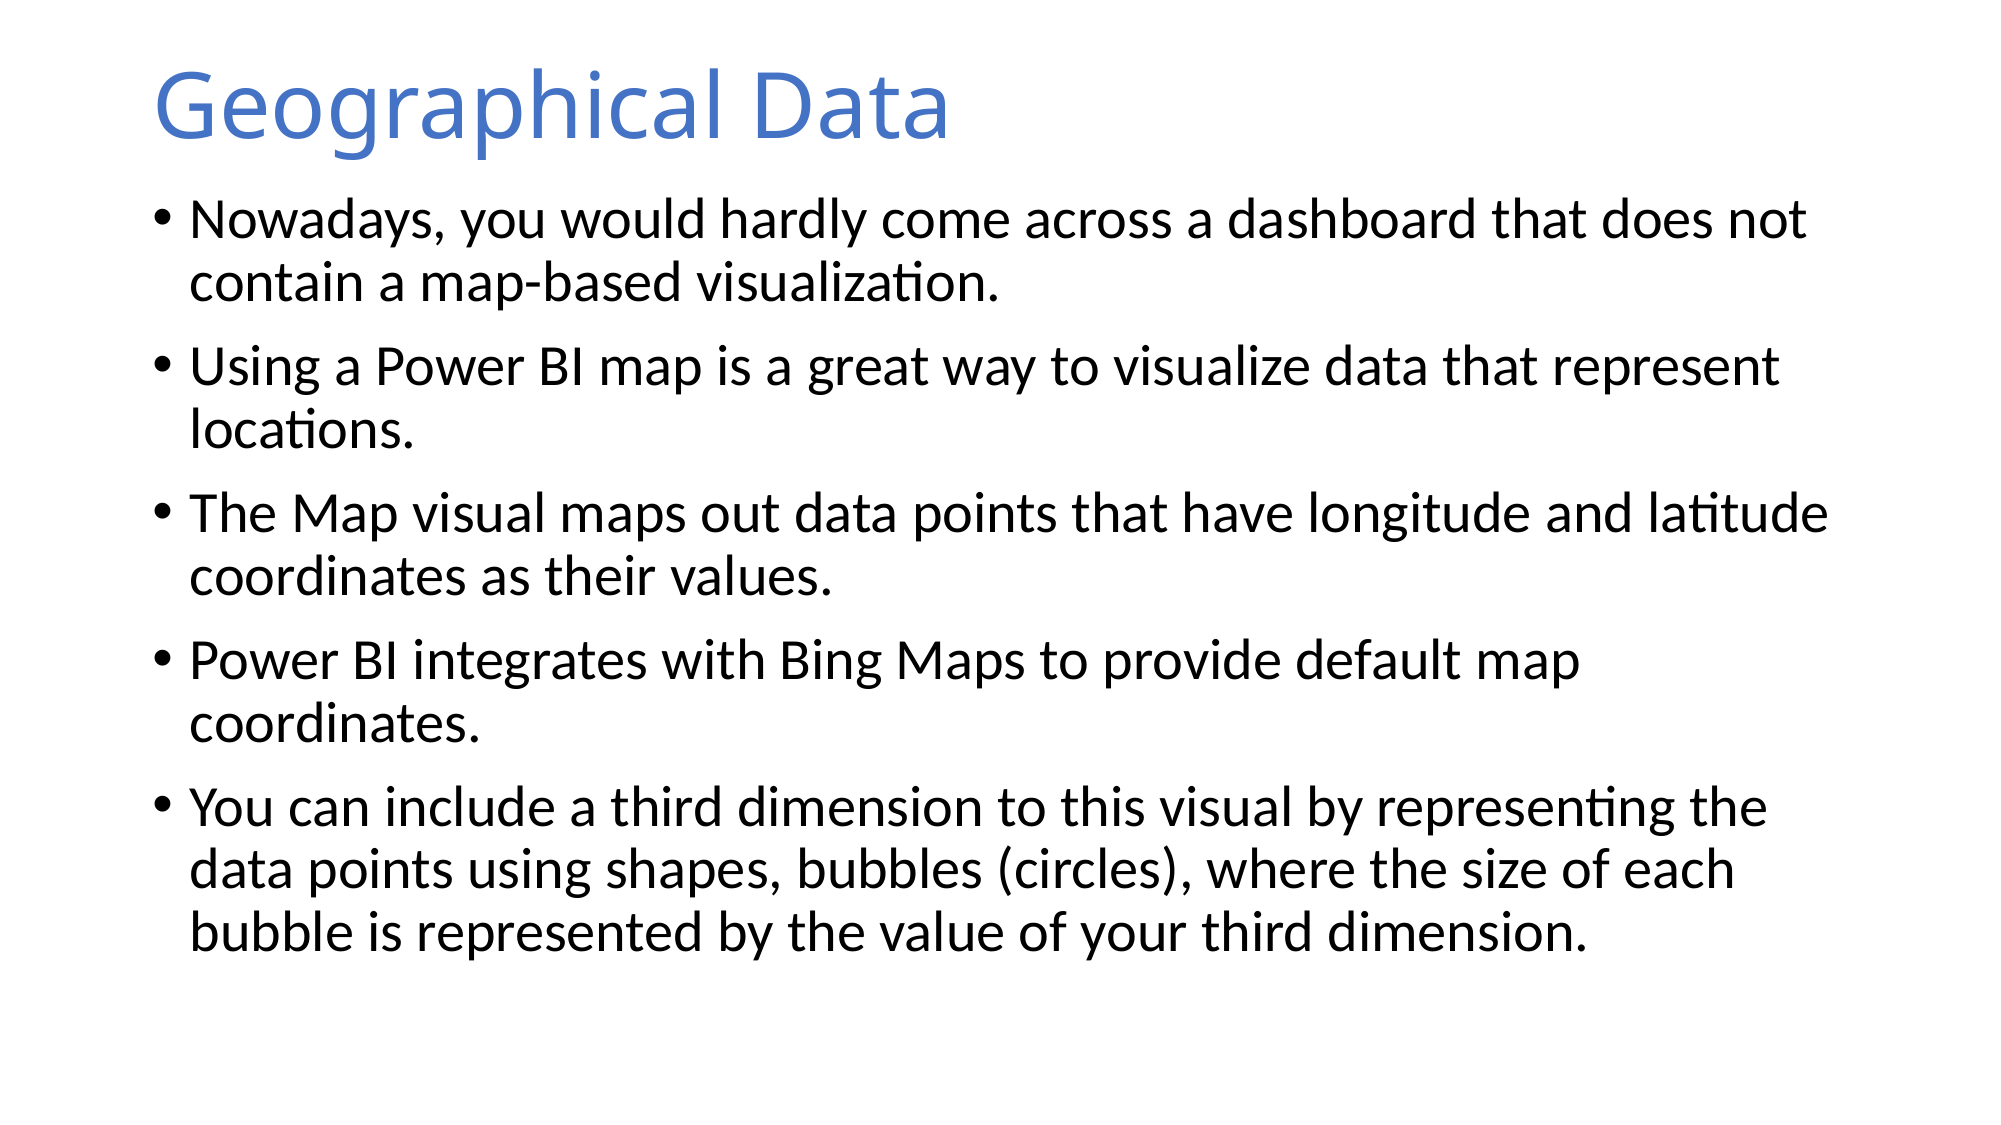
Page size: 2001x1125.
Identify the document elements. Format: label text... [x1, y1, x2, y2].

title Geographical Data [137, 26, 1863, 181]
list Nowadays, you would hardly come across a dashboard that does not contain a map-based visualization. Using a Power BI map is a great way to visualize data that represent locations. The Map visual maps out data points that have longitude and latitude coordinates as their values. Power BI integrates with Bing Maps to provide default map coordinates. You can include a third dimension to this visual by representing the data points using shapes, bubbles (circles), where the size of each bubble is represented by the value of your third dimension. [137, 181, 1863, 1014]
